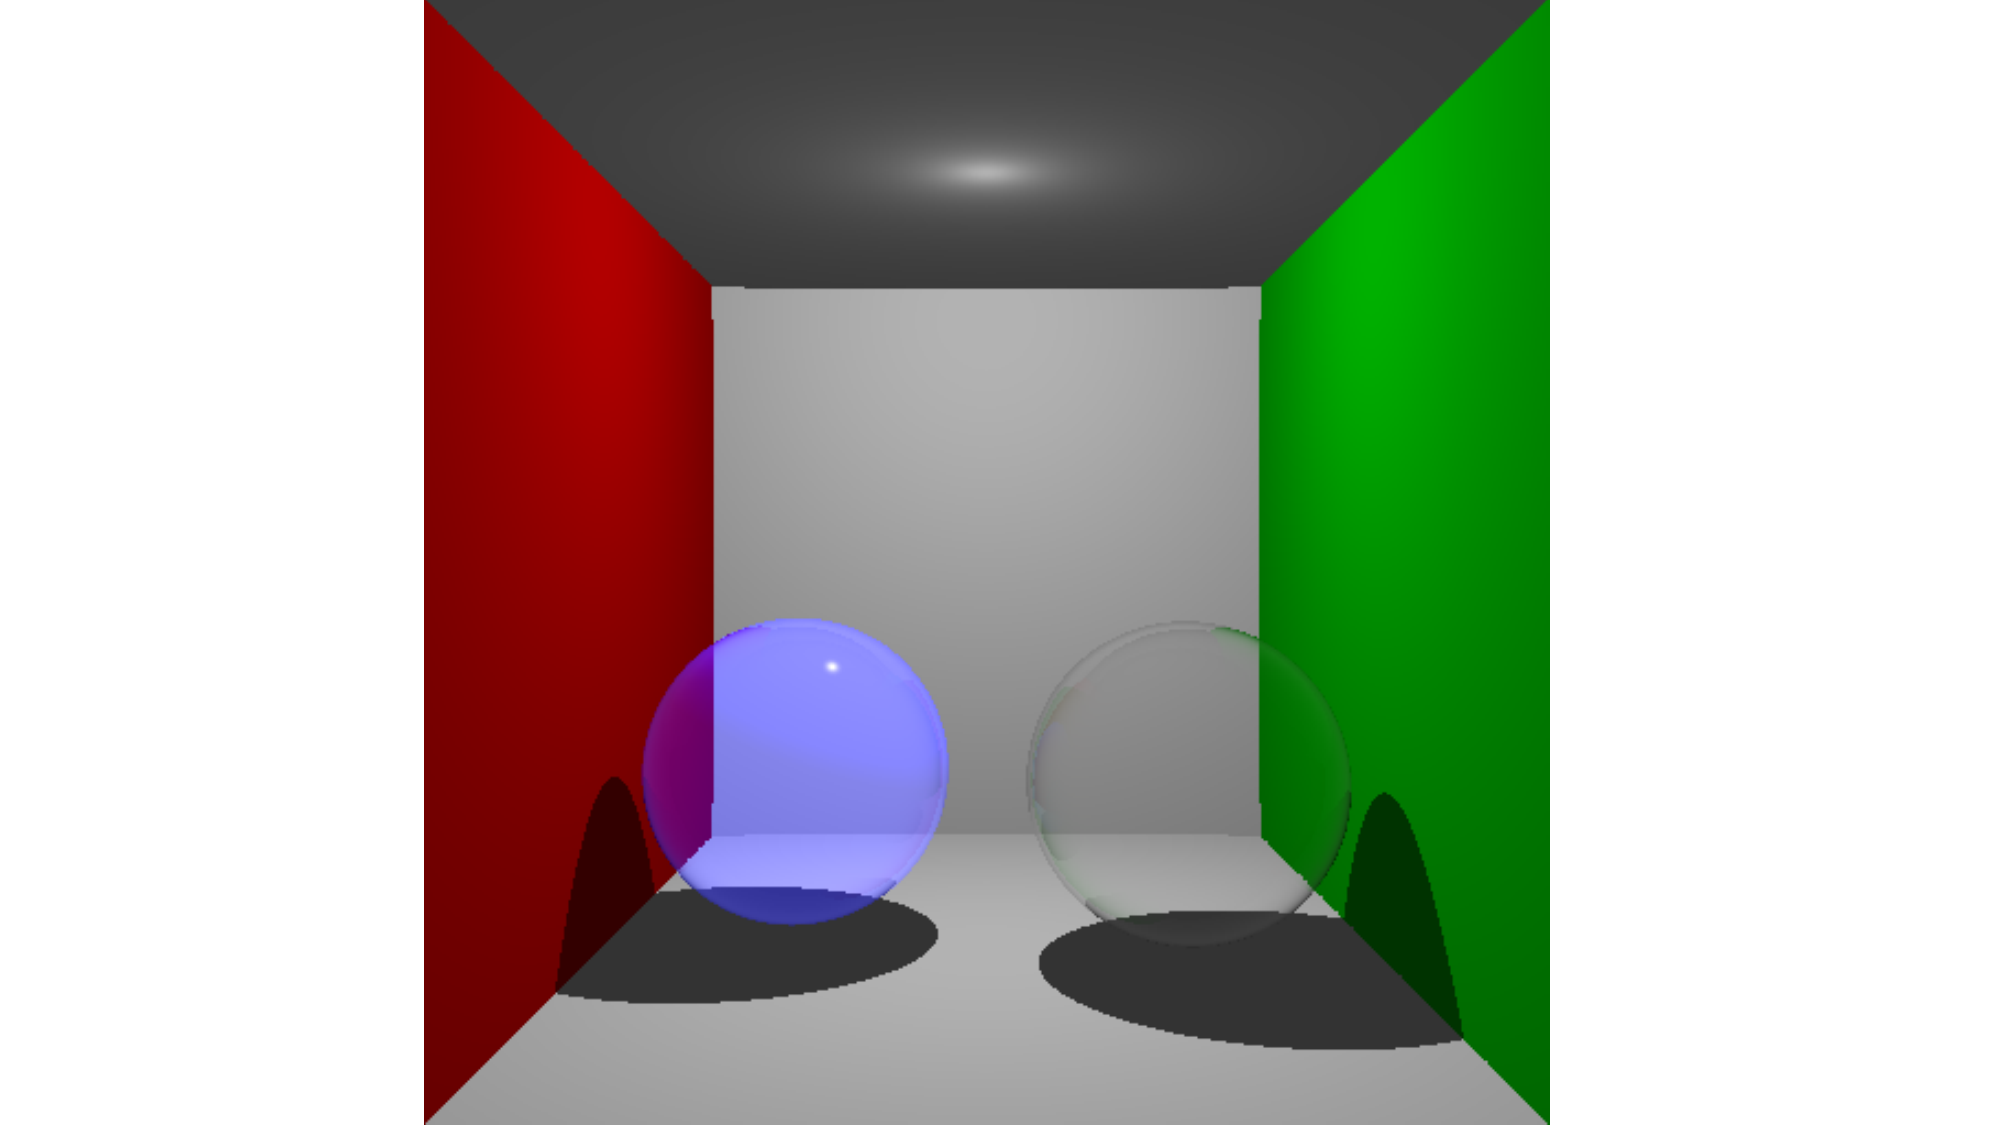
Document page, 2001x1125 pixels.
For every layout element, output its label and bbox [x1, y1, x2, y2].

picture [424, 0, 1550, 1125]
